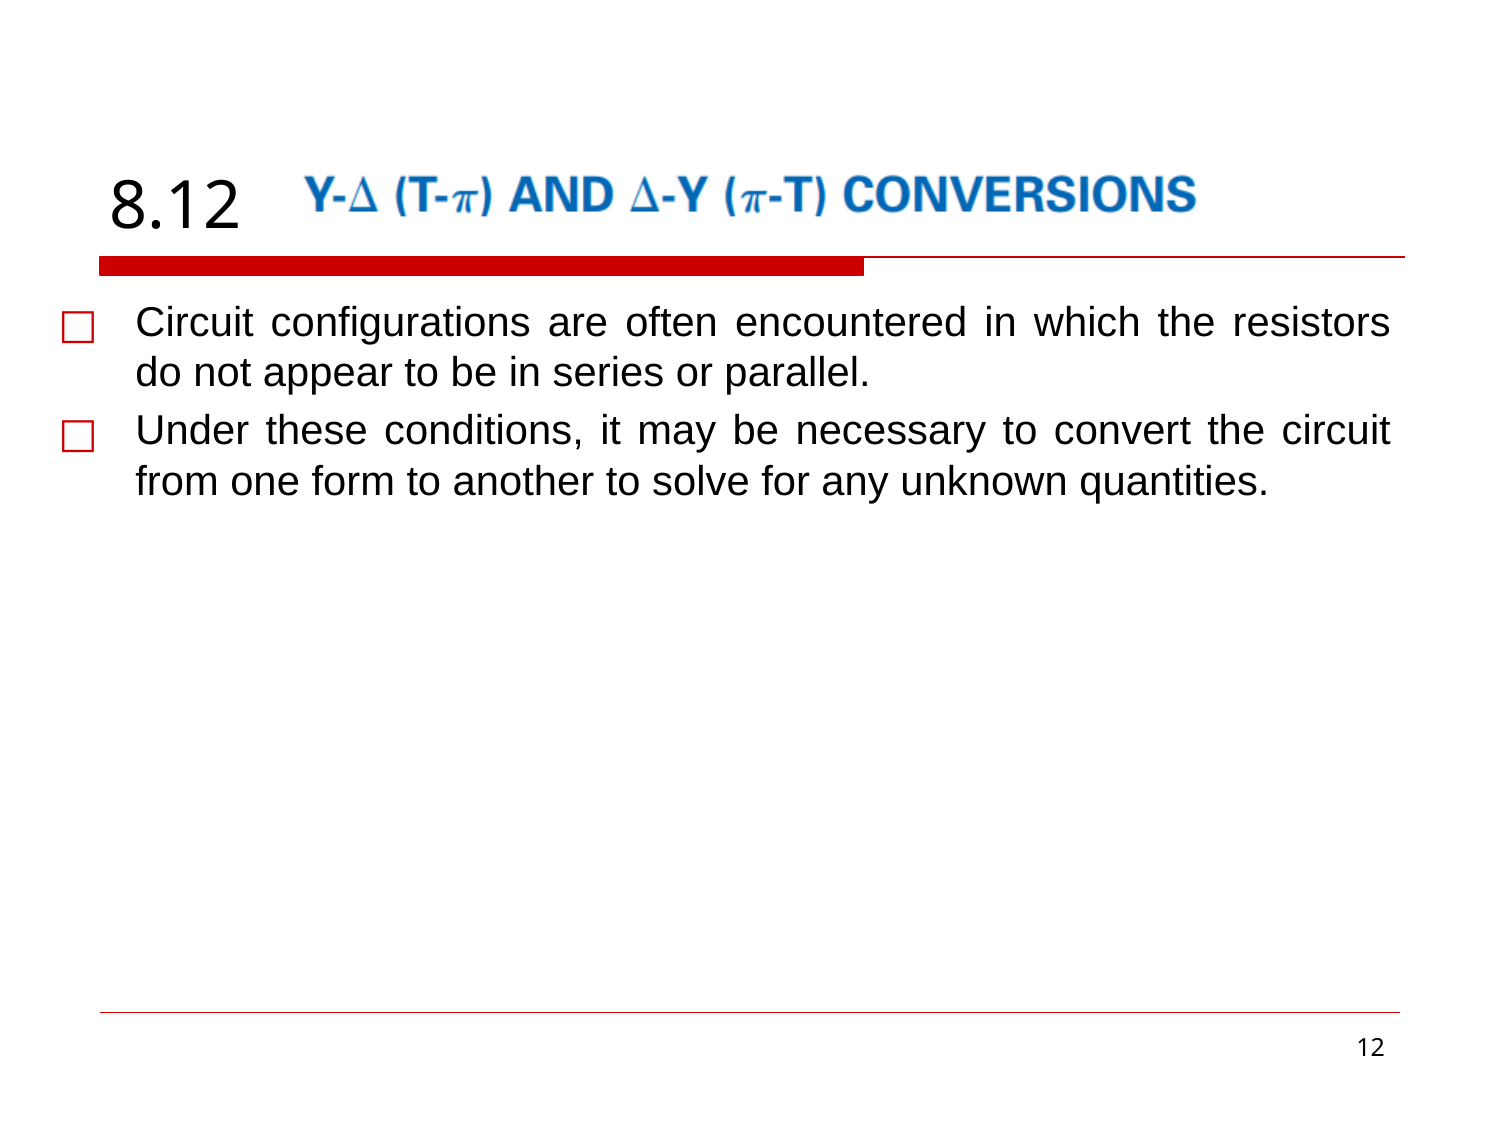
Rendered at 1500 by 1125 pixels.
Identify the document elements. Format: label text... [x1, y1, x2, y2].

slide_number 12 [1074, 1024, 1400, 1103]
title 8.12 [94, 50, 1407, 250]
list Circuit configurations are often encountered in which the resistors do not appear to be in series or parallel. Under these conditions, it may be necessary to convert the circuit from one form to another to solve for any unknown quantities. [43, 287, 1407, 1045]
picture [288, 150, 1212, 242]
